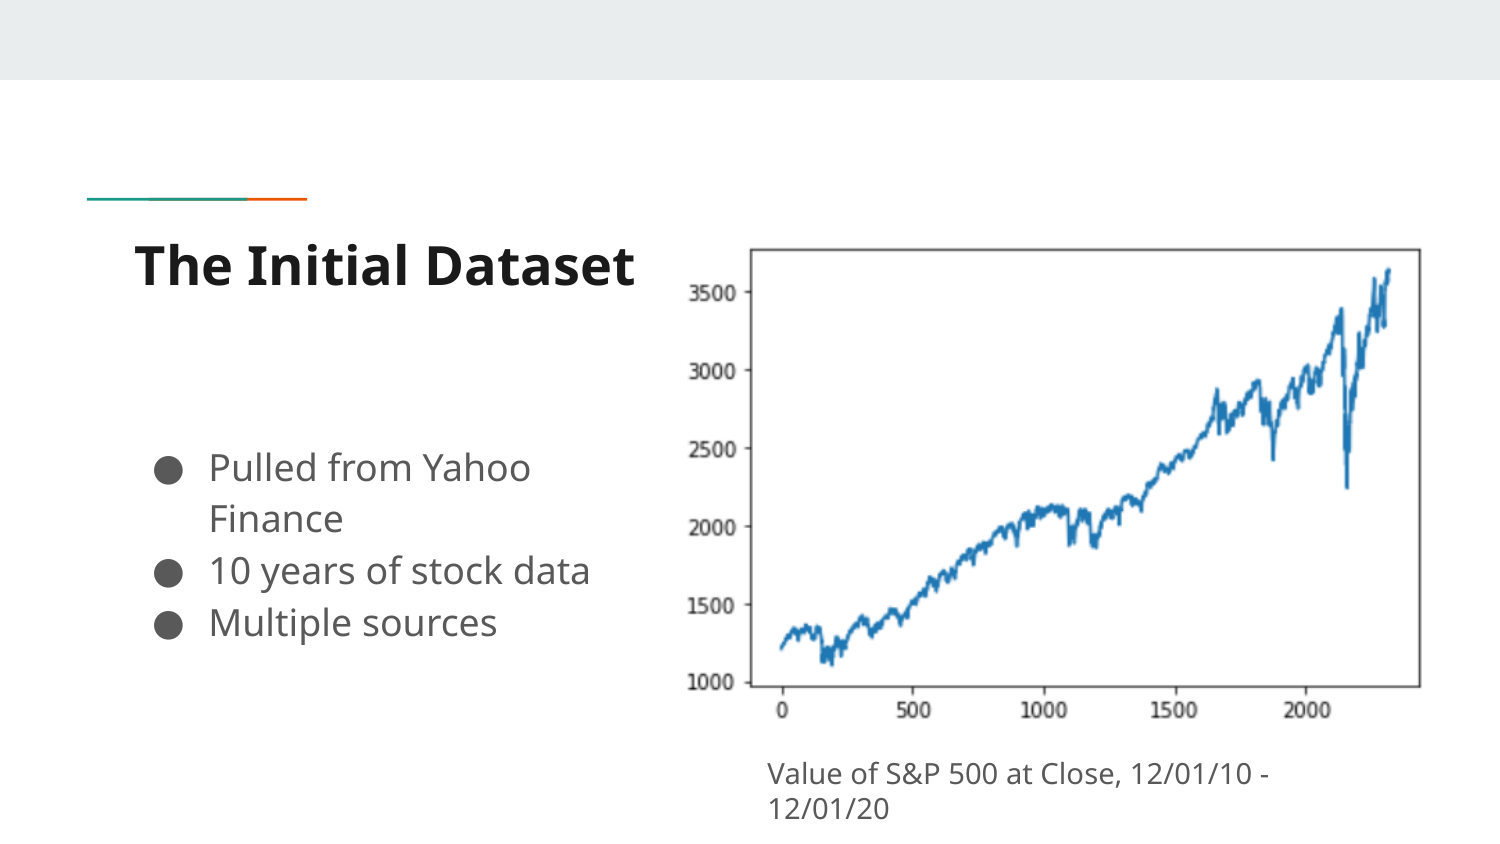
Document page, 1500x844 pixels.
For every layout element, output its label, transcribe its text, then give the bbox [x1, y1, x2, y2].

title The Initial Dataset [119, 216, 662, 394]
list Pulled from Yahoo Finance 10 years of stock data Multiple sources [118, 421, 660, 719]
text_box Value of S&P 500 at Close, 12/01/10 - 12/01/20 [752, 749, 1395, 793]
picture [671, 237, 1451, 741]
